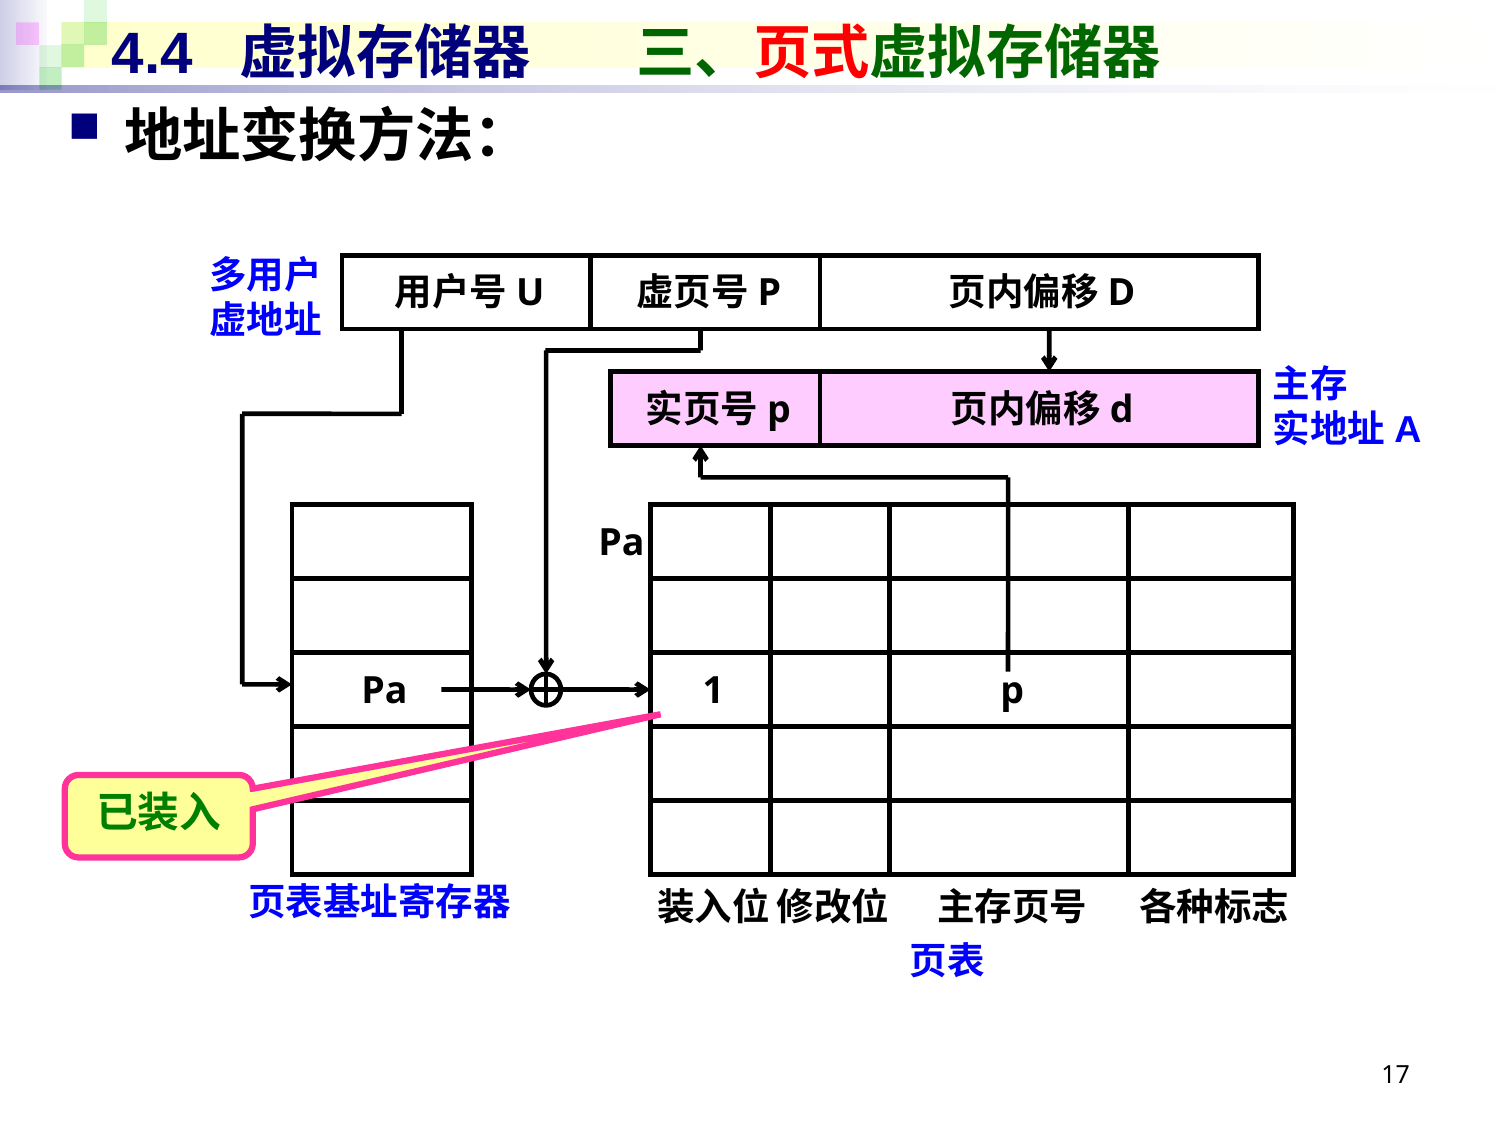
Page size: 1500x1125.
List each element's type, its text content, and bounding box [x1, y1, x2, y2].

text_box 用户号U [341, 255, 590, 330]
text_box [693, 446, 708, 477]
title 4.4 虚拟存储器 三、页式虚拟存储器 [96, 6, 1448, 89]
slide_number 17 [1074, 1024, 1426, 1101]
text_box [291, 579, 472, 653]
text_box [889, 727, 1128, 801]
text_box [291, 504, 472, 579]
text_box [1009, 579, 1128, 652]
text_box [771, 504, 889, 579]
text_box [889, 579, 1008, 652]
text_box [1128, 801, 1294, 875]
text_box 页表基址寄存器 [262, 869, 492, 933]
text_box [560, 682, 651, 697]
text_box Pa [551, 504, 651, 579]
text_box [1128, 579, 1294, 653]
text_box [771, 653, 889, 727]
text_box [771, 727, 889, 801]
text_box 页内偏移d [820, 371, 1258, 446]
text_box 页表 [869, 928, 1020, 993]
text_box Pa [291, 653, 472, 726]
text_box [771, 579, 889, 653]
text_box [771, 801, 889, 875]
text_box [291, 726, 472, 781]
text_box [650, 727, 771, 801]
text_box 虚页号P [590, 255, 819, 330]
text_box 多用户 虚地址 [147, 243, 337, 349]
text_box [650, 801, 771, 875]
text_box p [889, 652, 1129, 727]
text_box [1041, 329, 1057, 372]
text_box [441, 682, 531, 697]
text_box 1 [650, 653, 771, 727]
text_box [651, 504, 771, 579]
text_box 主存 实地址A [1258, 352, 1447, 458]
text_box [1129, 653, 1294, 727]
text_box [293, 759, 472, 801]
text_box 装入位 [650, 875, 770, 944]
text_box [1128, 727, 1294, 801]
text_box 已装入 [64, 714, 661, 858]
list 地址变换方法： [52, 89, 1471, 185]
text_box [650, 579, 771, 653]
text_box 页内偏移D [819, 255, 1259, 330]
text_box 各种标志 [1128, 875, 1294, 944]
text_box [291, 801, 472, 869]
text_box [889, 504, 1008, 579]
text_box [242, 677, 292, 692]
text_box [531, 674, 561, 706]
text_box [1009, 504, 1128, 579]
text_box [1128, 504, 1294, 579]
text_box [889, 801, 1128, 875]
text_box 修改位 [770, 875, 889, 944]
text_box 主存页号 [889, 875, 1128, 944]
text_box 实页号p [610, 371, 820, 446]
